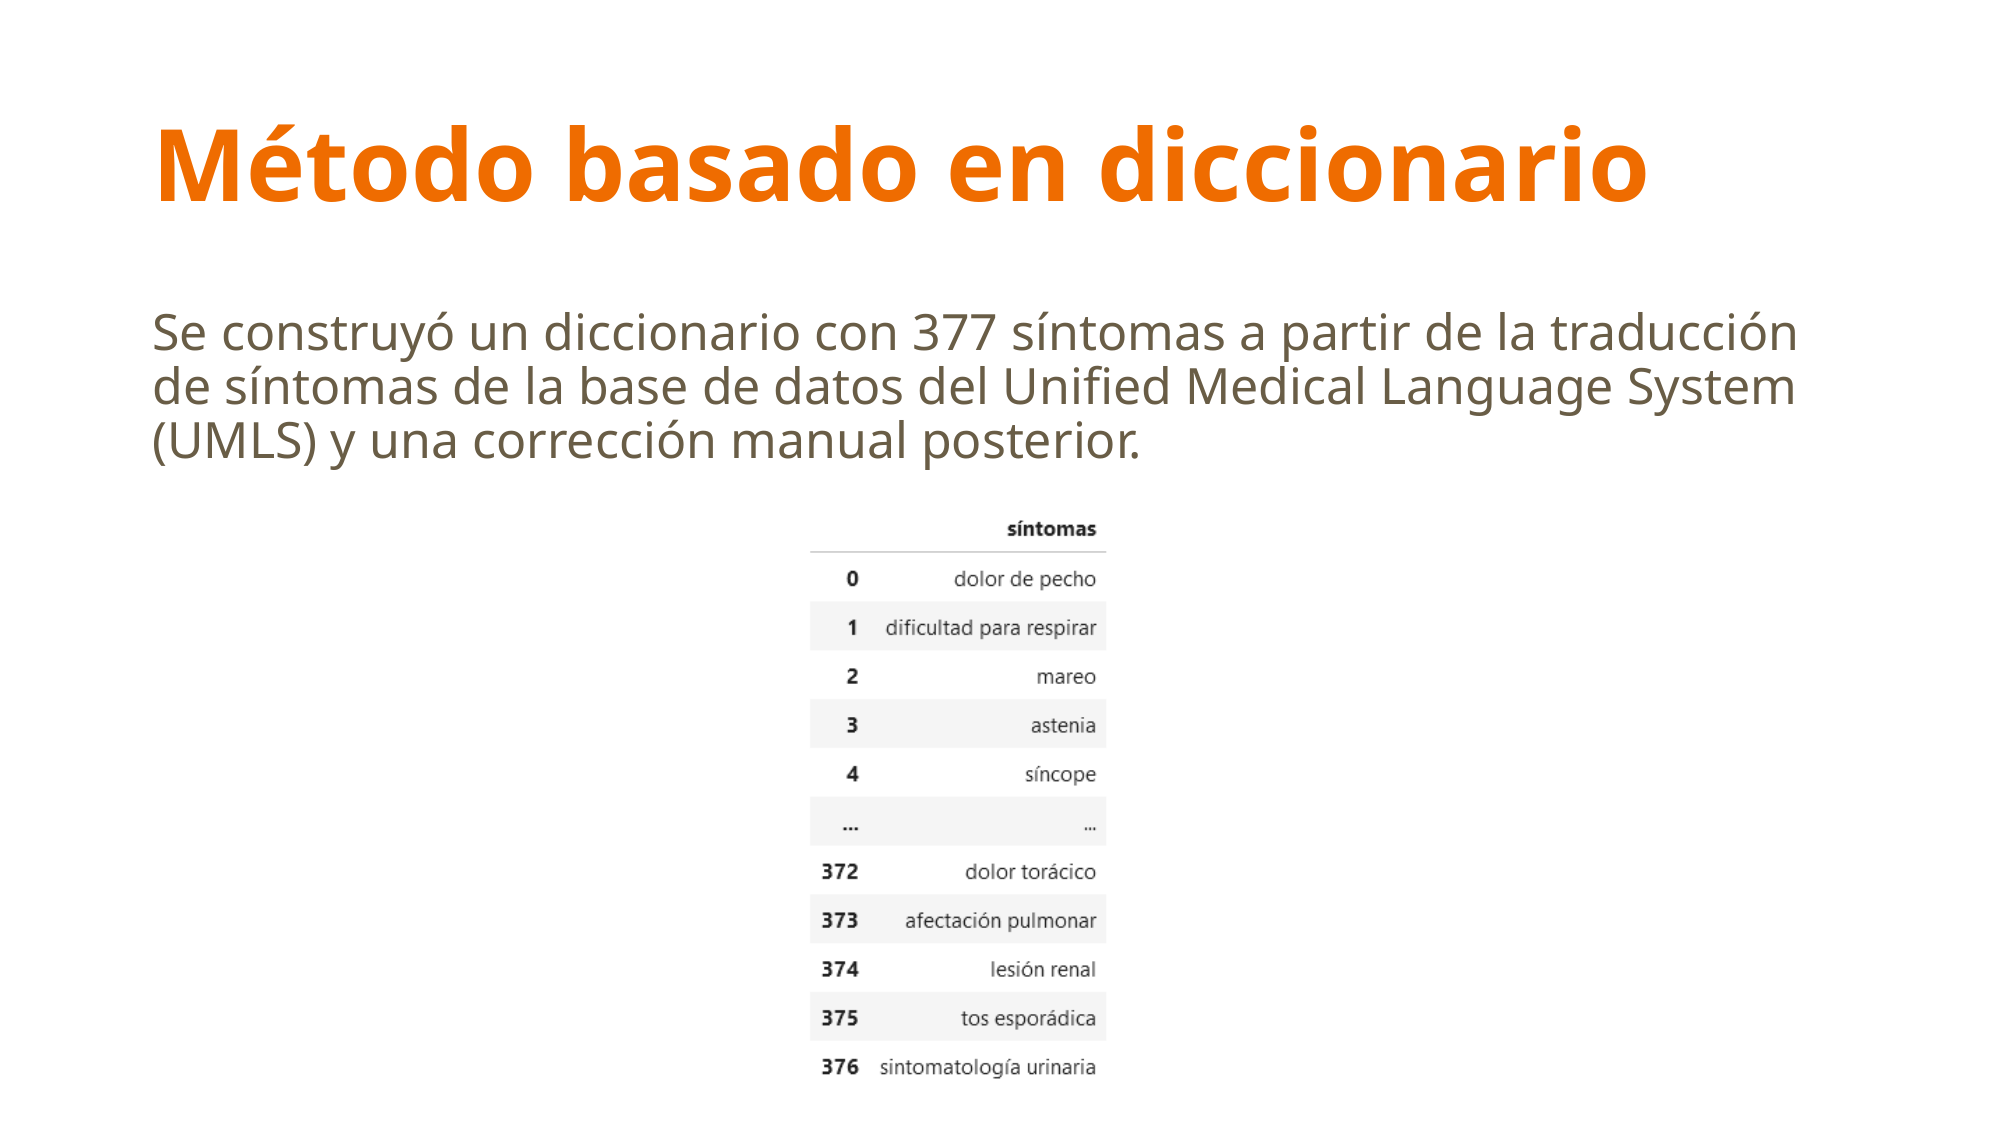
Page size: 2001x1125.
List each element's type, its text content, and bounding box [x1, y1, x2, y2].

list Se construyó un diccionario con 377 síntomas a partir de la traducción de síntomas de la base de datos del Unified Medical Language System (UMLS) y una corrección manual posterior. [137, 299, 1863, 501]
title Método basado en diccionario [137, 59, 1863, 278]
picture [802, 511, 1112, 1087]
